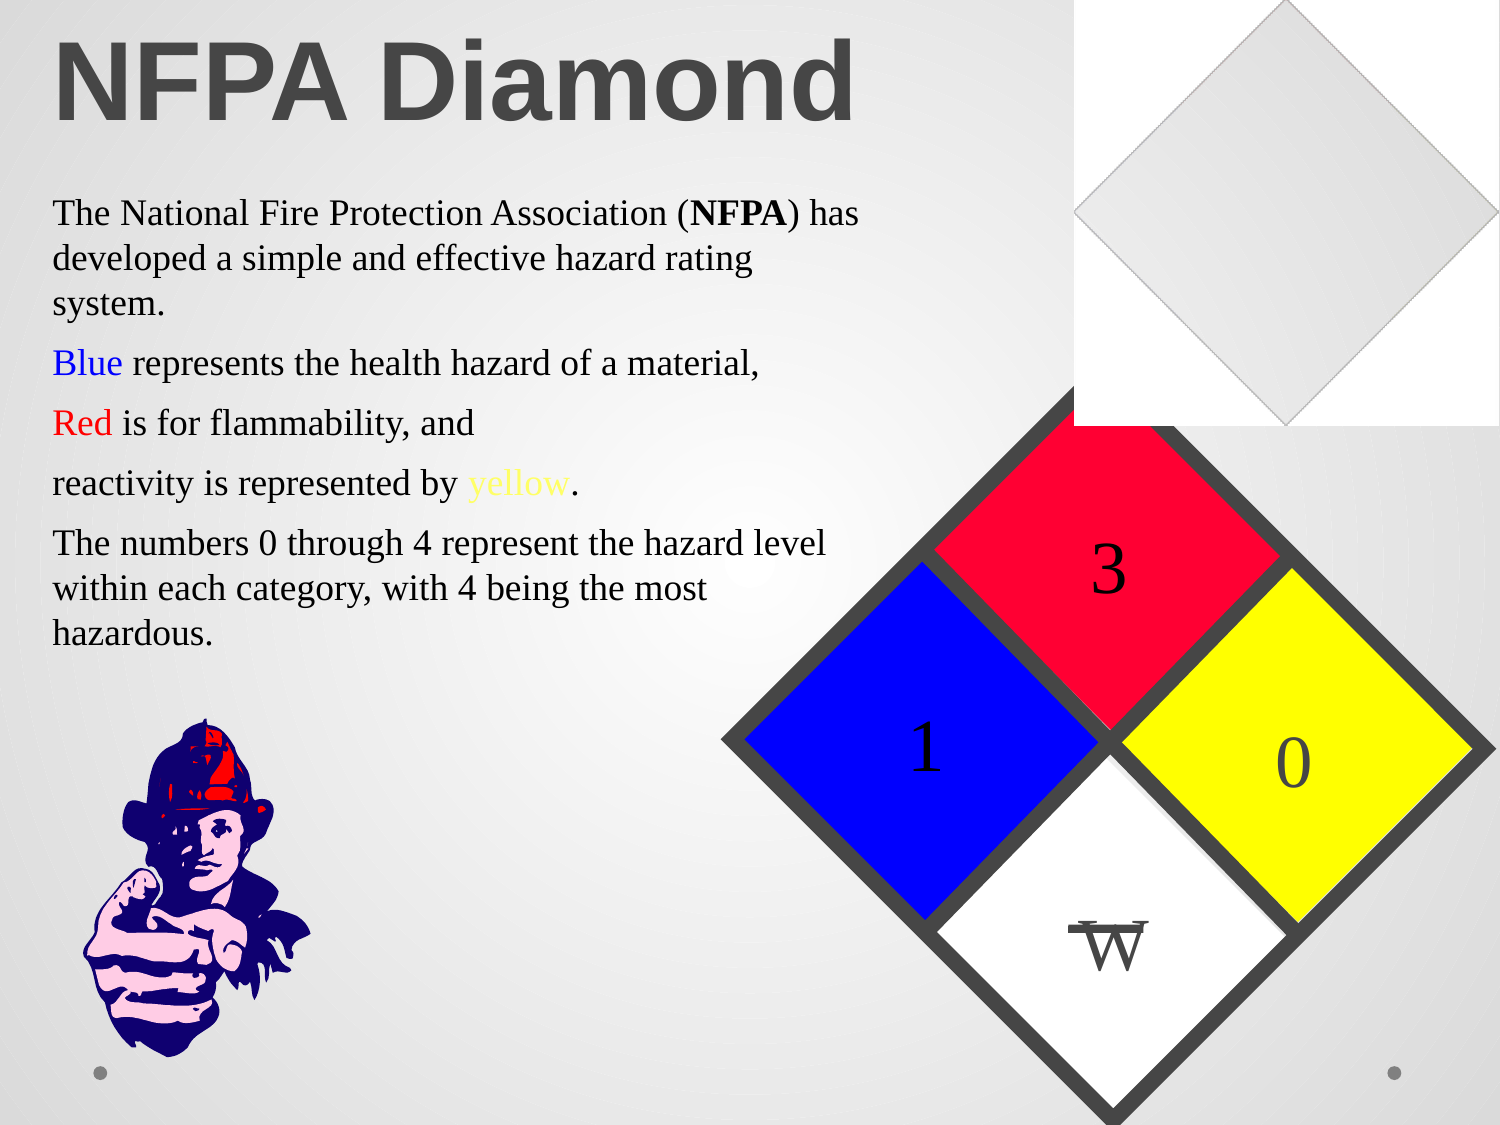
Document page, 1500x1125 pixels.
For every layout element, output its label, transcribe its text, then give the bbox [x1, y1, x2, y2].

text_box The National Fire Protection Association (NFPA) has developed a simple and effective hazard rating system. Blue represents the health hazard of a material, Red is for flammability, and reactivity is represented by yellow. The numbers 0 through 4 represent the hazard level within each category, with 4 being the most hazardous. [37, 180, 875, 661]
picture [62, 699, 329, 1076]
picture [1074, 0, 1500, 428]
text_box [787, 424, 1420, 1063]
title NFPA Diamond [37, 37, 1069, 150]
